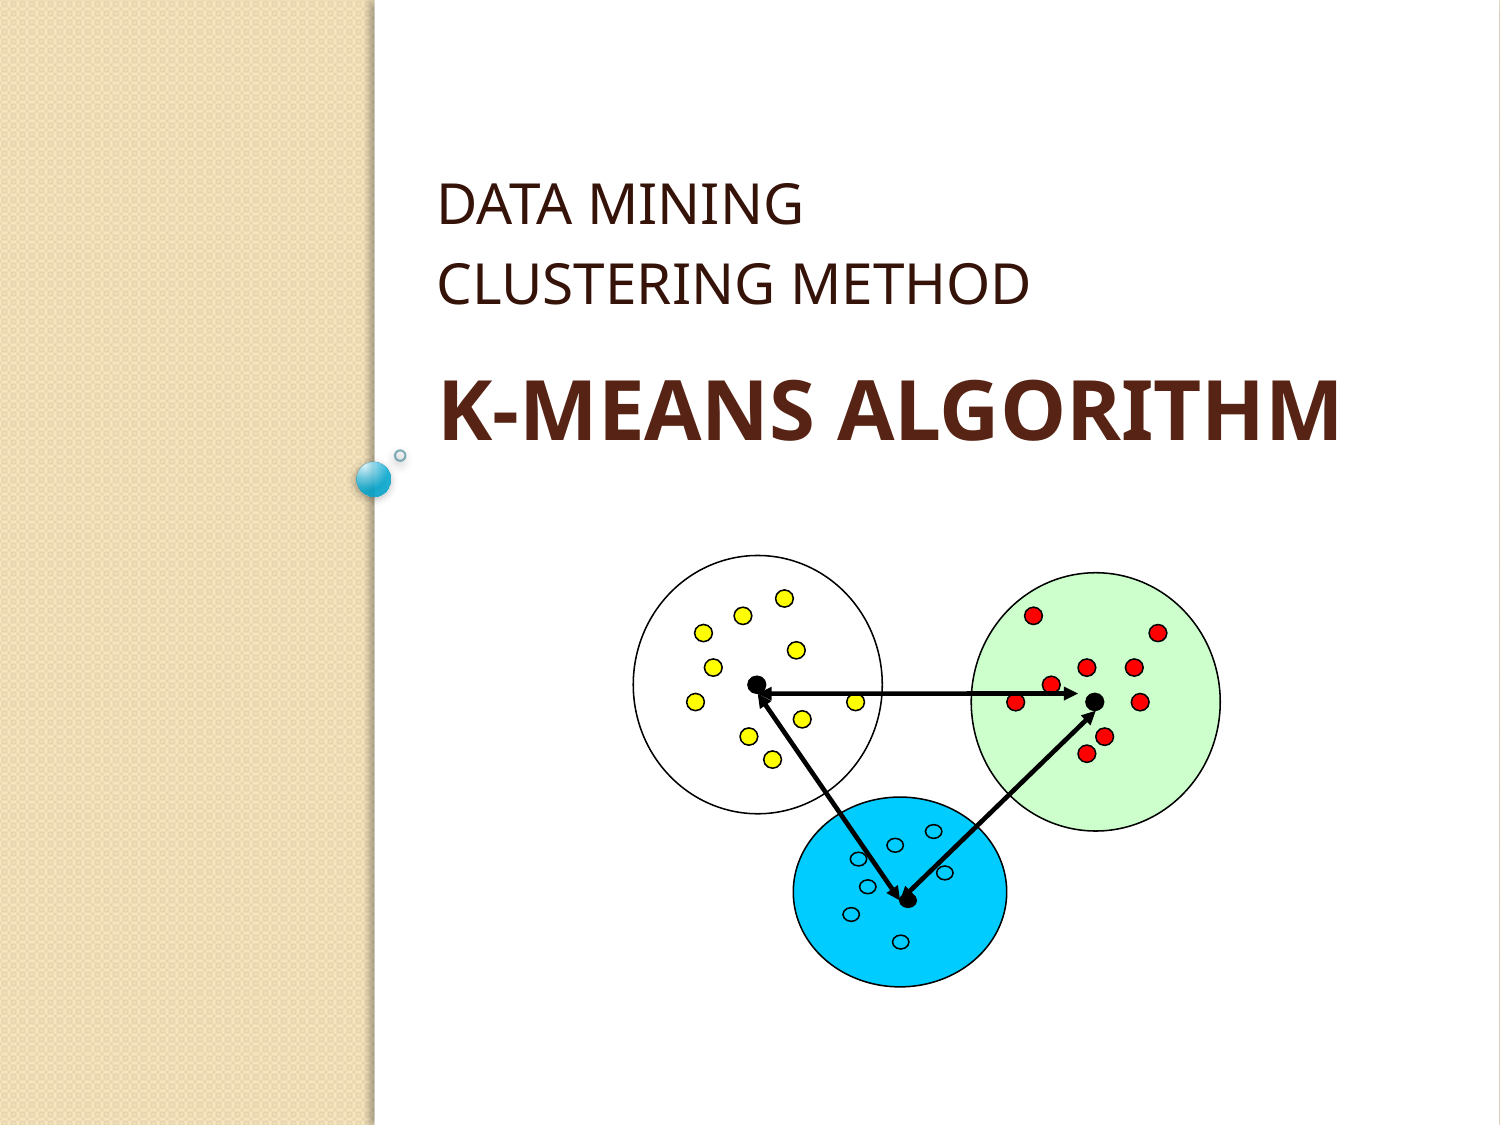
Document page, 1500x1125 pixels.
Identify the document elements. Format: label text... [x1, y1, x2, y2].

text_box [632, 555, 1221, 988]
title K-MEANS Algorithm [422, 349, 1473, 657]
list DATA MINING CLUSTERING METHOD [419, 160, 1470, 324]
